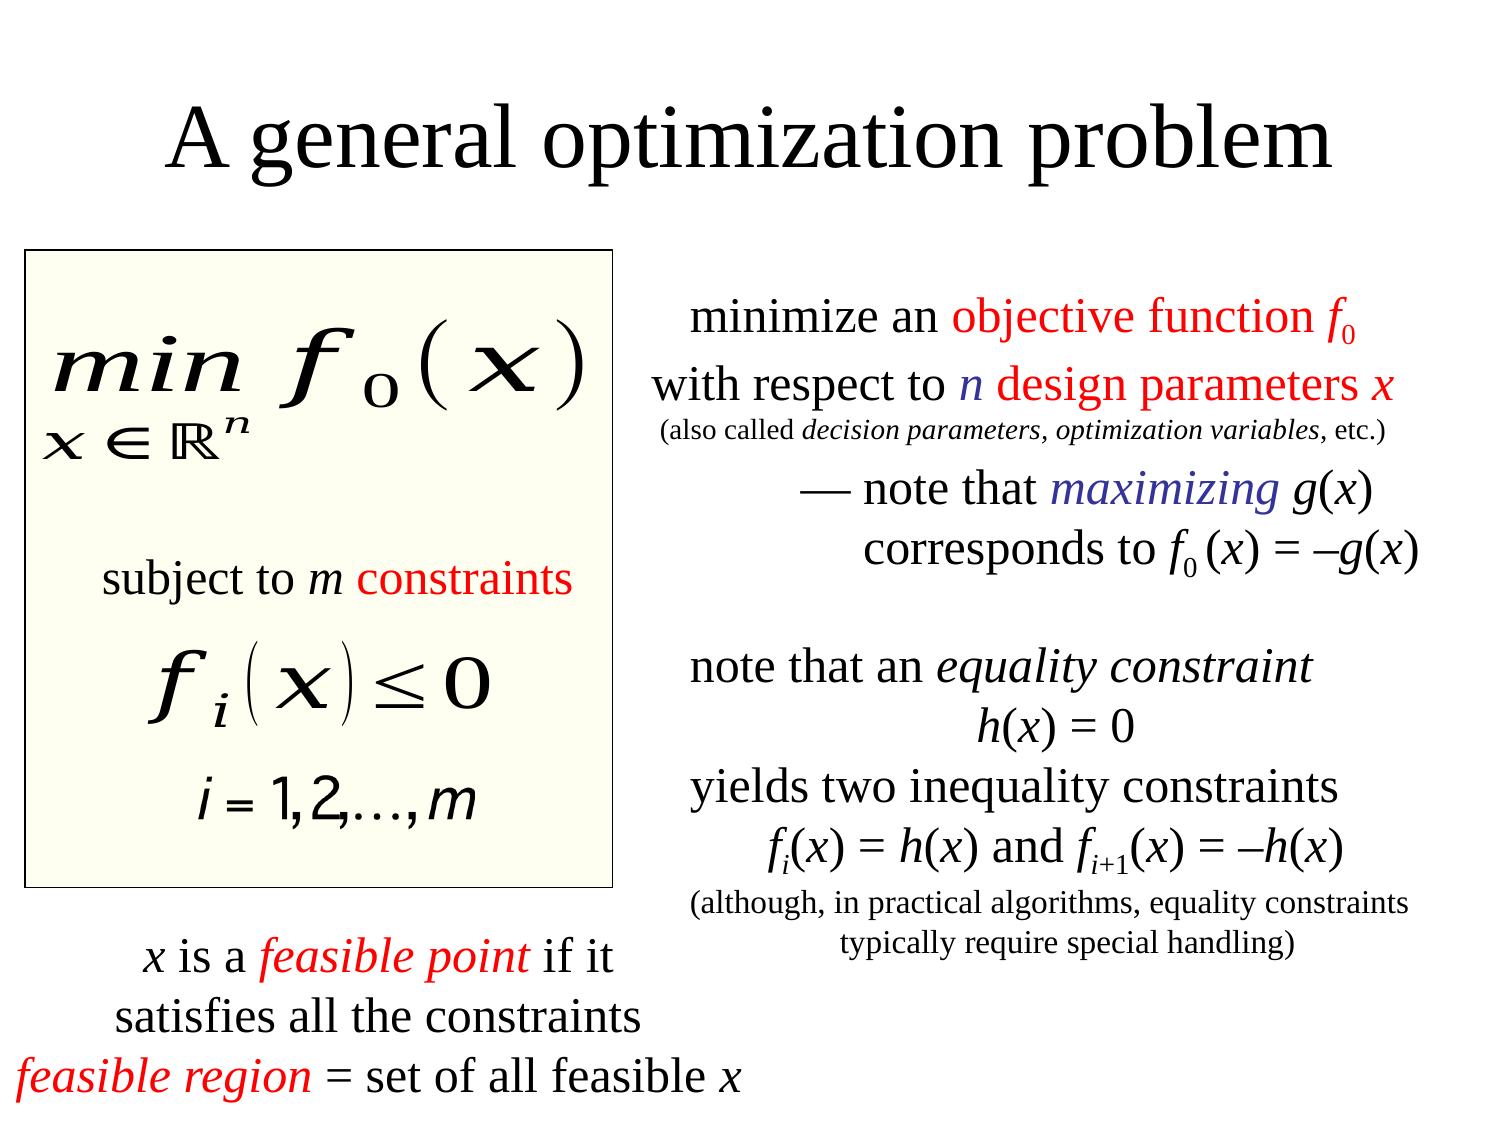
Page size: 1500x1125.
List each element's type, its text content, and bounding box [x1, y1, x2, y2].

text_box note that an equality constraint h(x) = 0 yields two inequality constraints fi(x) = h(x) and fi+1(x) = –h(x) (although, in practical algorithms, equality constraints typically require special handling) [675, 624, 1437, 968]
text_box x is a feasible point if it satisfies all the constraints feasible region = set of all feasible x [0, 915, 757, 1110]
text_box minimize an objective function f0 with respect to n design parameters x (also called decision parameters, optimization variables, etc.) [636, 274, 1410, 453]
text_box [24, 249, 613, 888]
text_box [187, 772, 476, 838]
text_box subject to m constraints [87, 537, 589, 613]
text_box — note that maximizing g(x) corresponds to f0 (x) = –g(x) [785, 447, 1435, 591]
title A general optimization problem [24, 37, 1475, 225]
